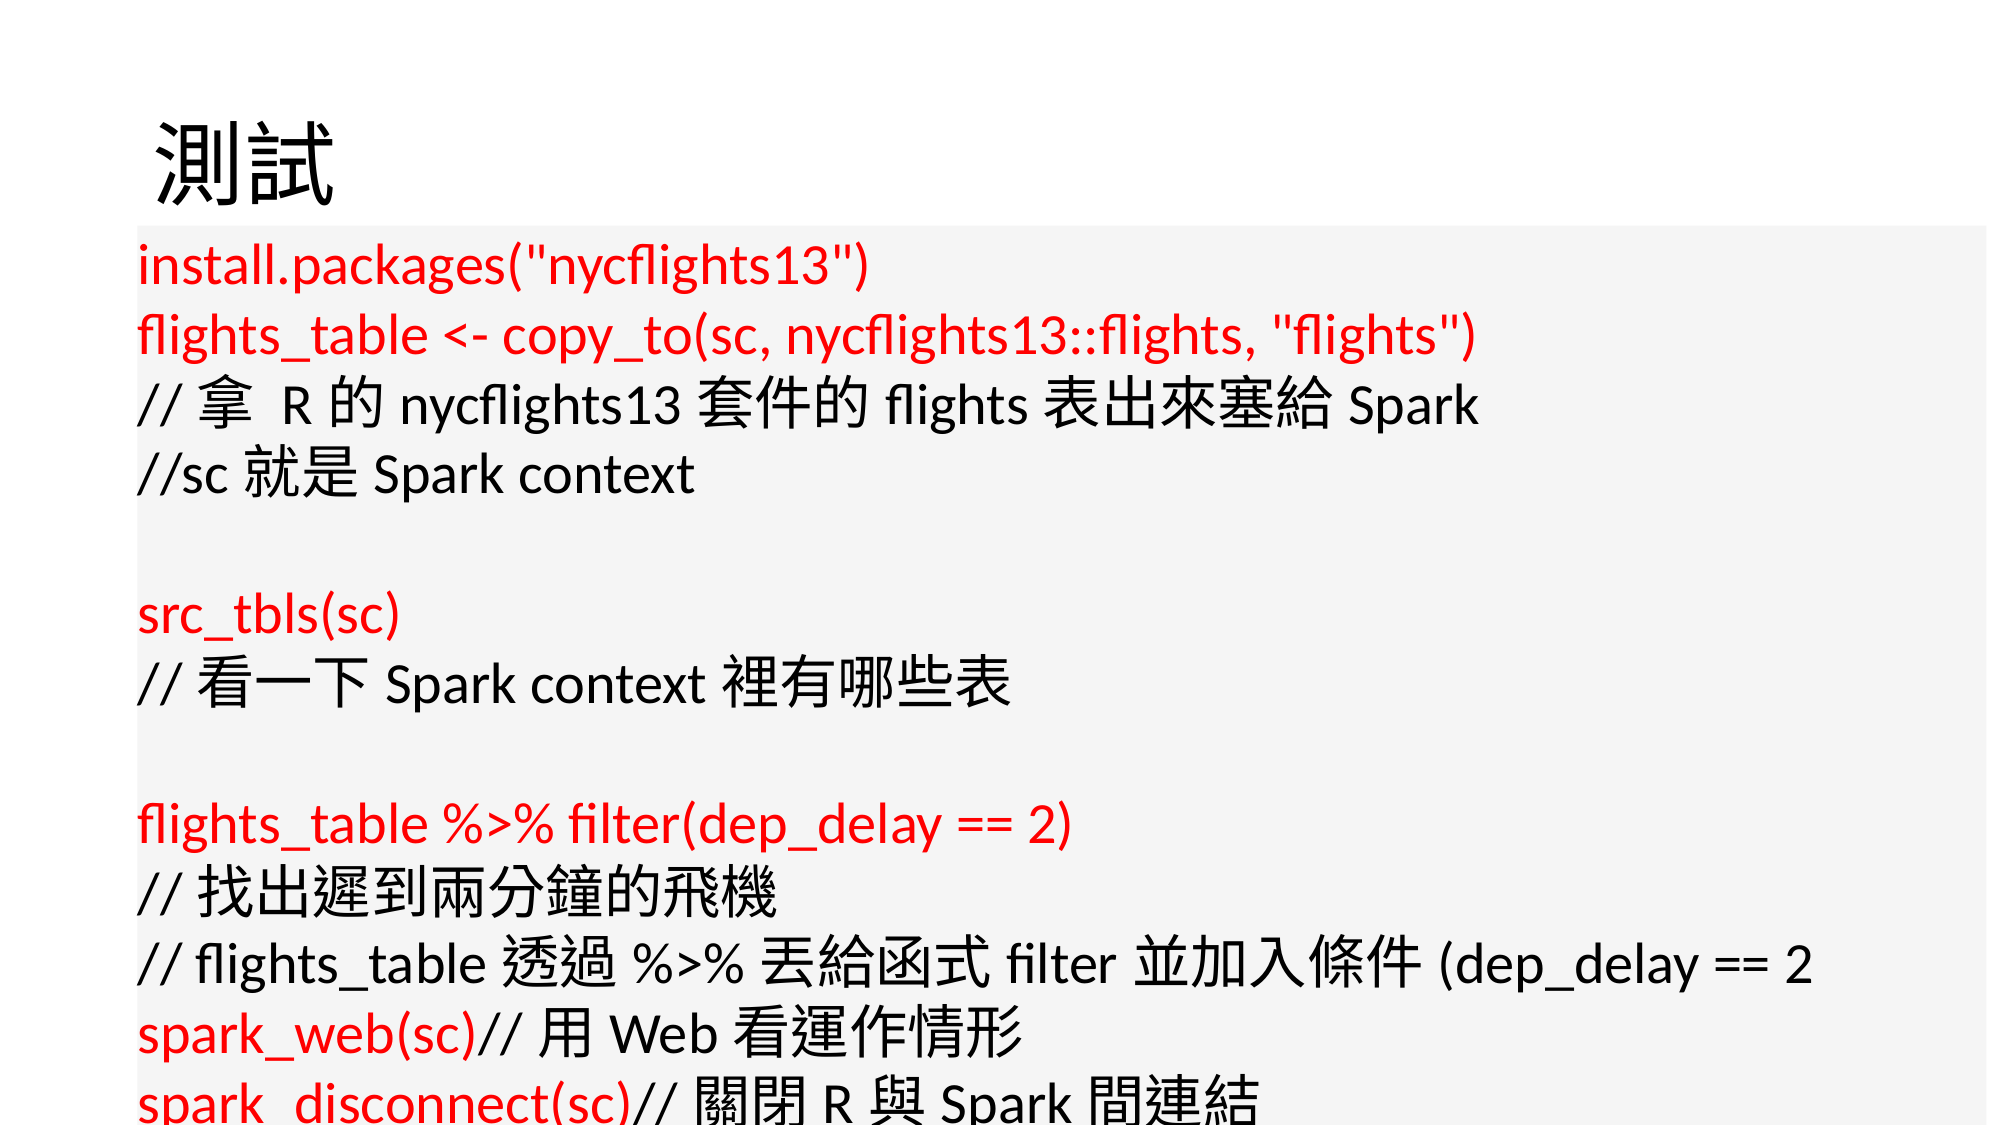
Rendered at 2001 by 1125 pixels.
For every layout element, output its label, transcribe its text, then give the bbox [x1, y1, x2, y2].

title 測試 [137, 59, 1863, 225]
list install.packages("nycflights13") flights_table <- copy_to(sc, nycflights13::flights, "flights") //拿 R的nycflights13套件的flights表出來塞給Spark //sc就是Spark context src_tbls(sc) //看一下Spark context裡有哪些表 flights_table %>% filter(dep_delay == 2) //找出遲到兩分鐘的飛機 // flights_table透過%>%丟給函式filter並加入條件(dep_delay == 2 spark_web(sc)//用Web看運作情形 spark_disconnect(sc)//關閉R與Spark間連結 [137, 225, 1987, 1125]
